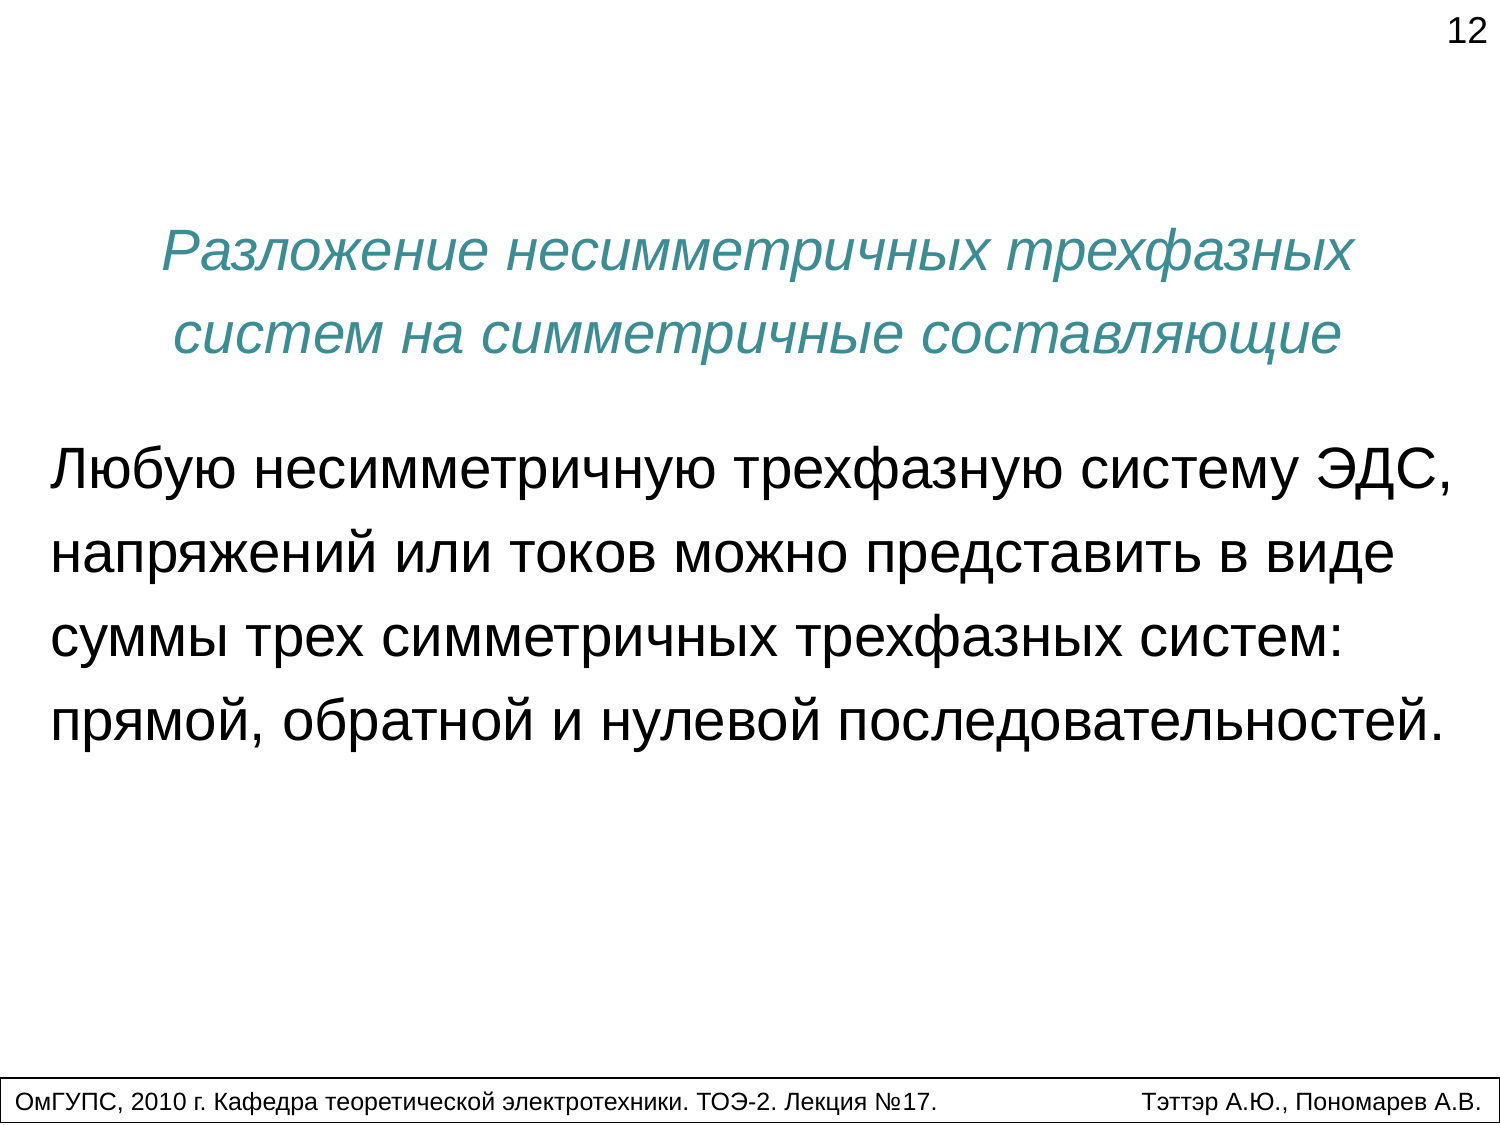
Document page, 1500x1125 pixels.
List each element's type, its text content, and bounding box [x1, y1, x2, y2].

text_box Разложение несимметричных трехфазных систем на симметричные составляющие [35, 190, 1483, 373]
text_box ОмГУПС, 2010 г. Кафедра теоретической электротехники. ТОЭ-2. Лекция №17. Тэттэр А.Ю., Пономарев А.В. [0, 1077, 1500, 1123]
text_box Любую несимметричную трехфазную систему ЭДС, напряжений или токов можно представить в виде суммы трех симметричных трехфазных систем: прямой, обратной и нулевой последовательностей. [35, 408, 1483, 760]
text_box 12 [1435, 0, 1500, 51]
